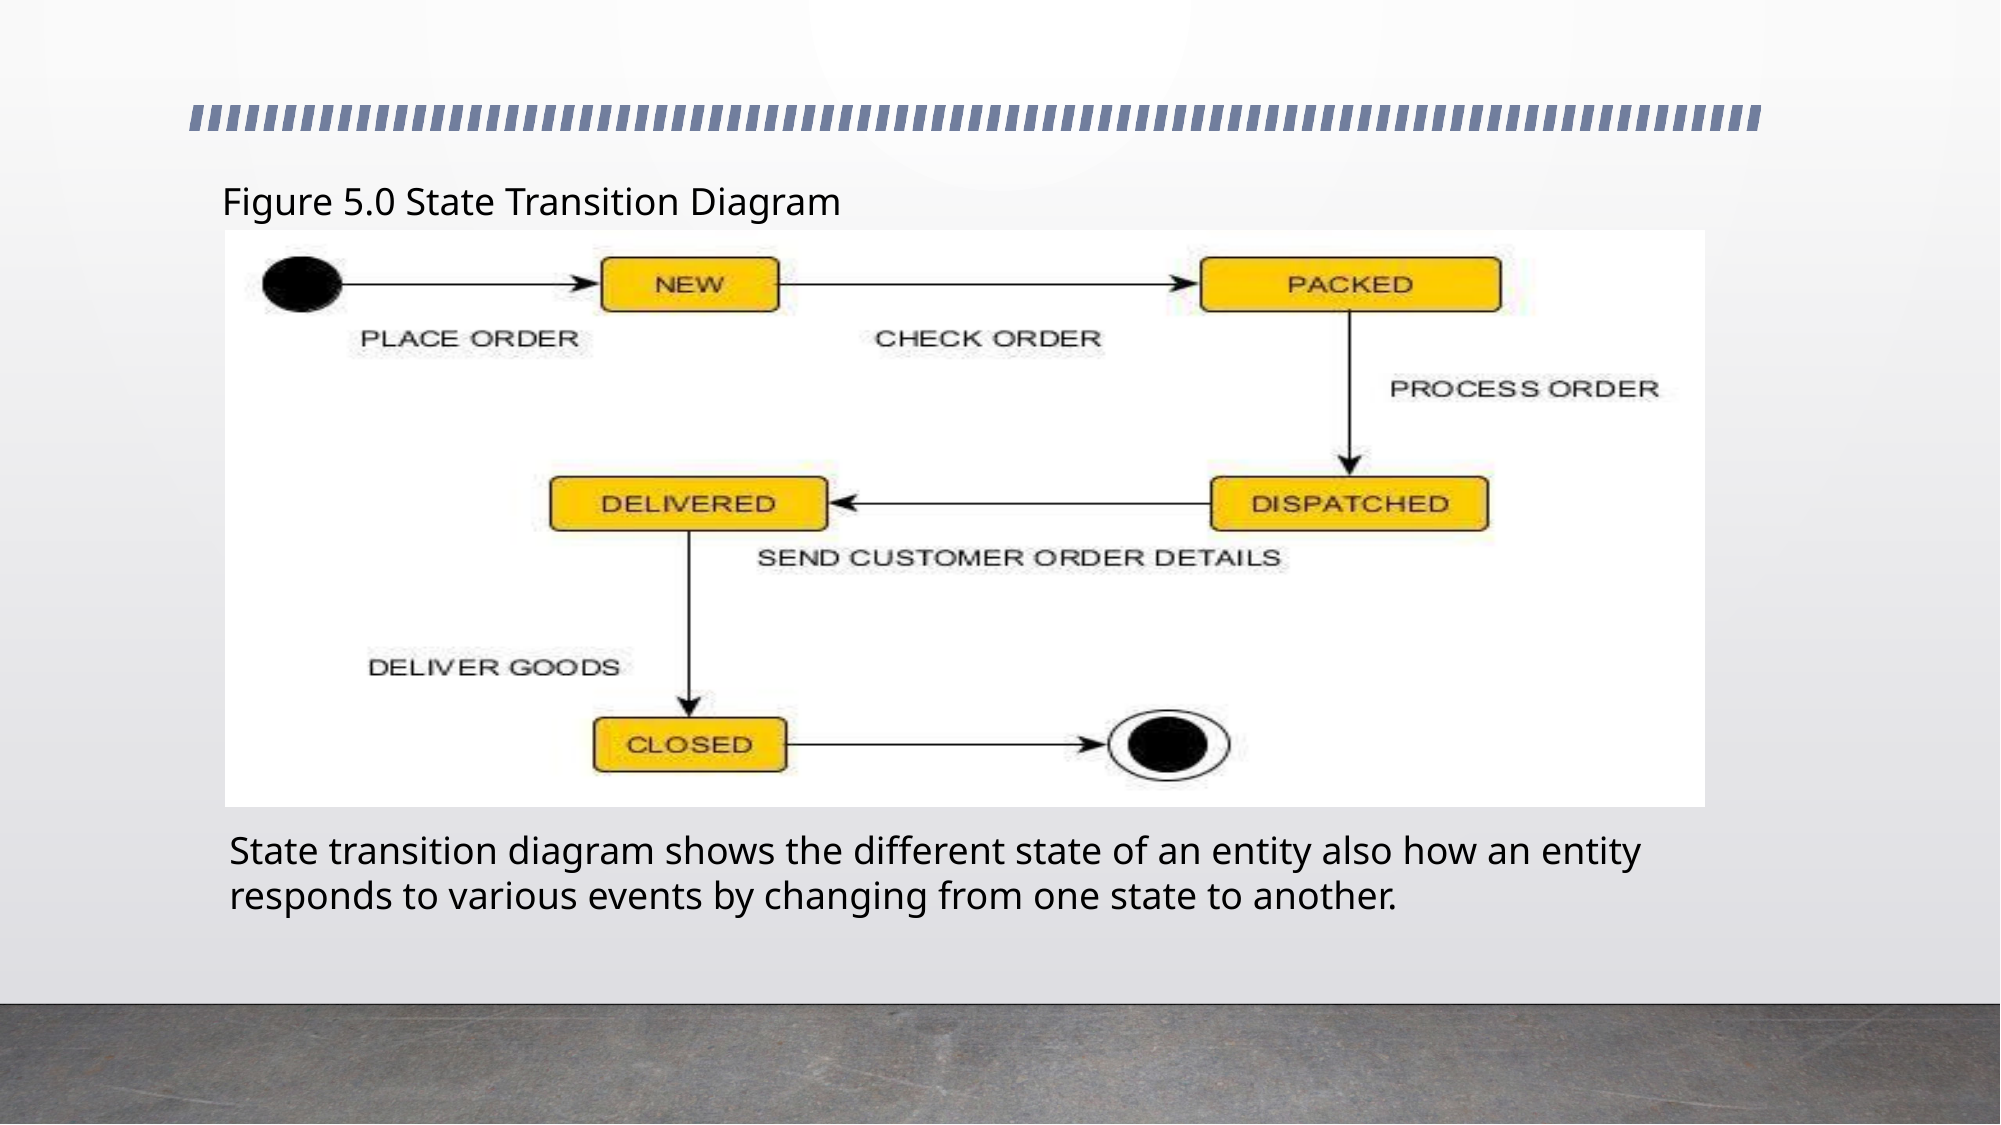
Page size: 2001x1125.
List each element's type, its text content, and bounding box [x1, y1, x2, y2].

text_box State transition diagram shows the different state of an entity also how an entity responds to various events by changing from one state to another. [214, 819, 1668, 970]
picture [0, 1004, 2000, 1124]
picture [224, 230, 1705, 807]
text_box Figure 5.0 State Transition Diagram [207, 170, 858, 231]
